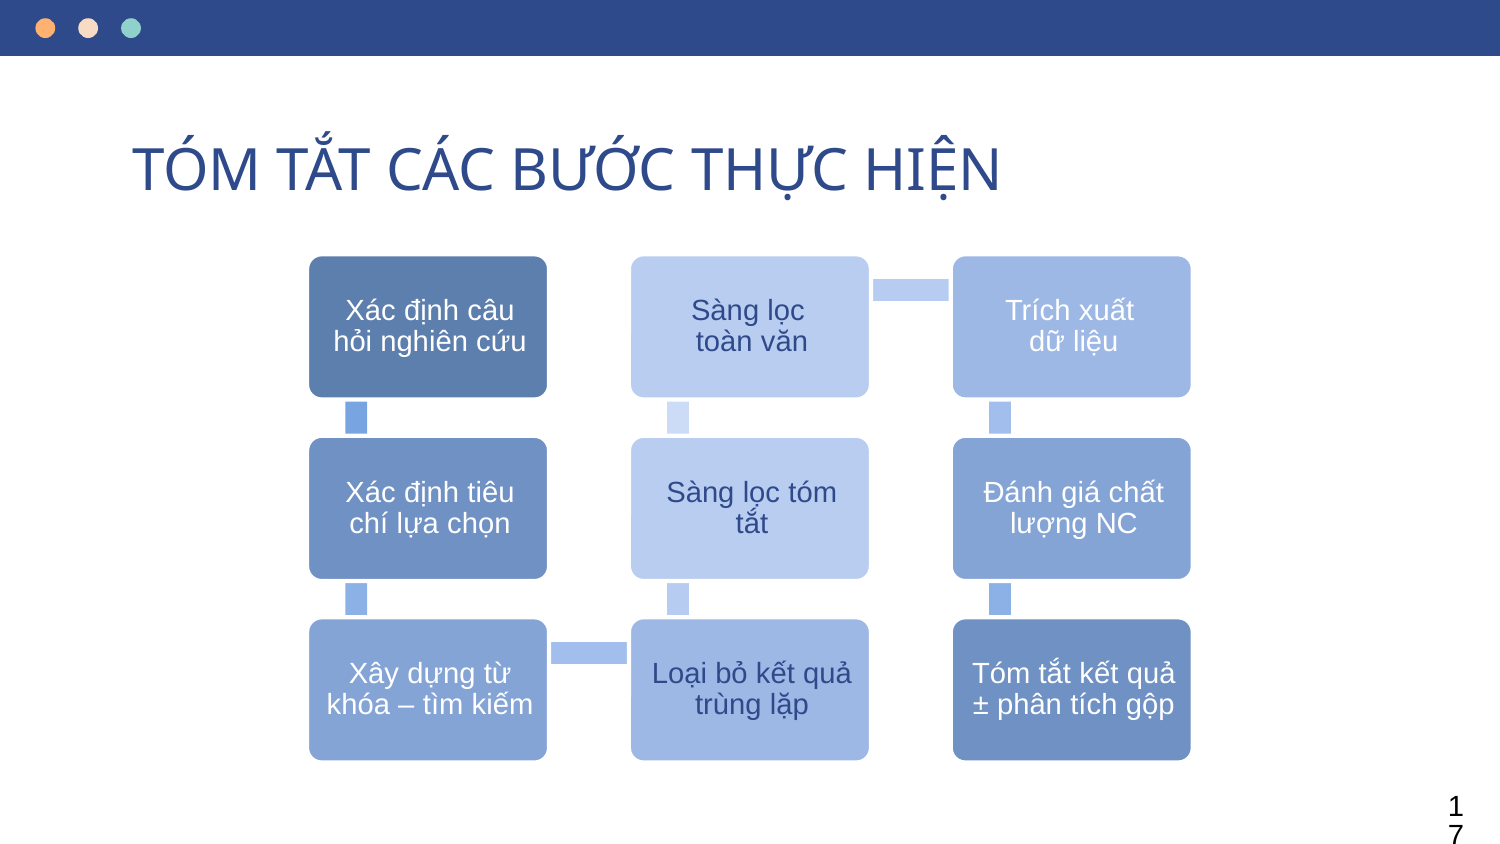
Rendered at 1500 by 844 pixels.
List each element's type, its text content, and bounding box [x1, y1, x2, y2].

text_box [0, 0, 1500, 57]
text_box 17 [1433, 780, 1479, 830]
title TÓM TẮT CÁC BƯỚC THỰC HIỆN [117, 116, 1300, 194]
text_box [215, 253, 1285, 763]
